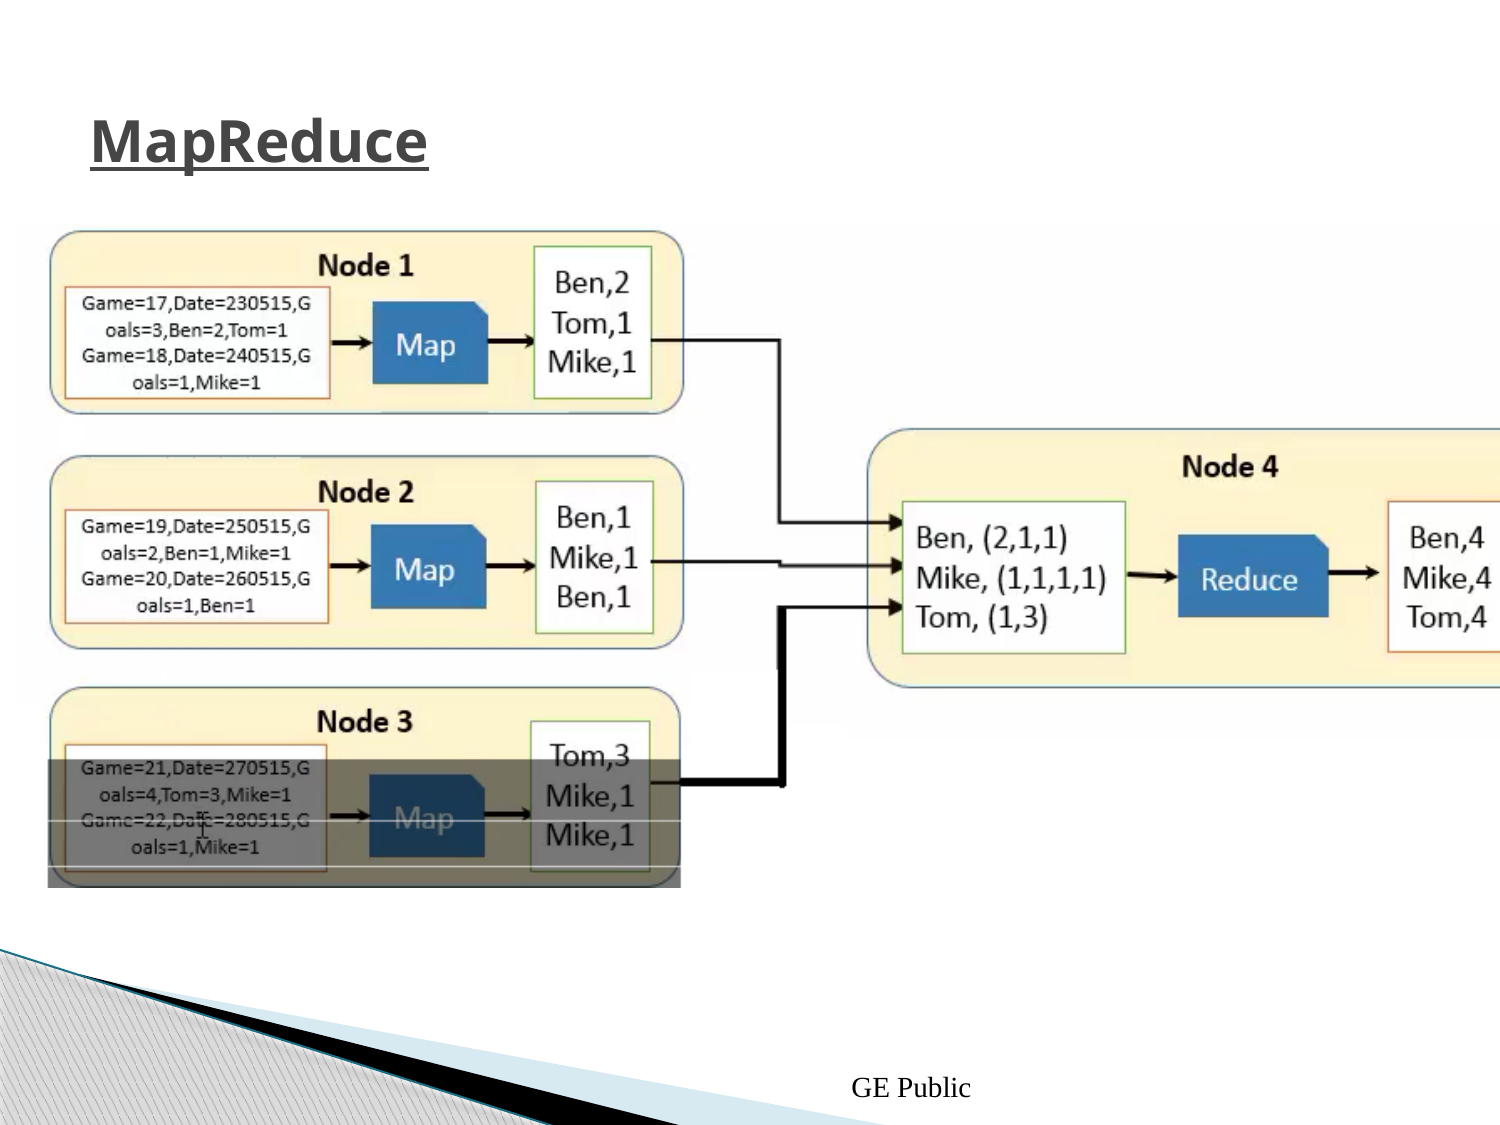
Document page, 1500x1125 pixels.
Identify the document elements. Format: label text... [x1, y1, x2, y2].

footer GE Public [718, 1051, 1105, 1112]
title MapReduce [75, 45, 1425, 224]
picture [17, 224, 1500, 888]
